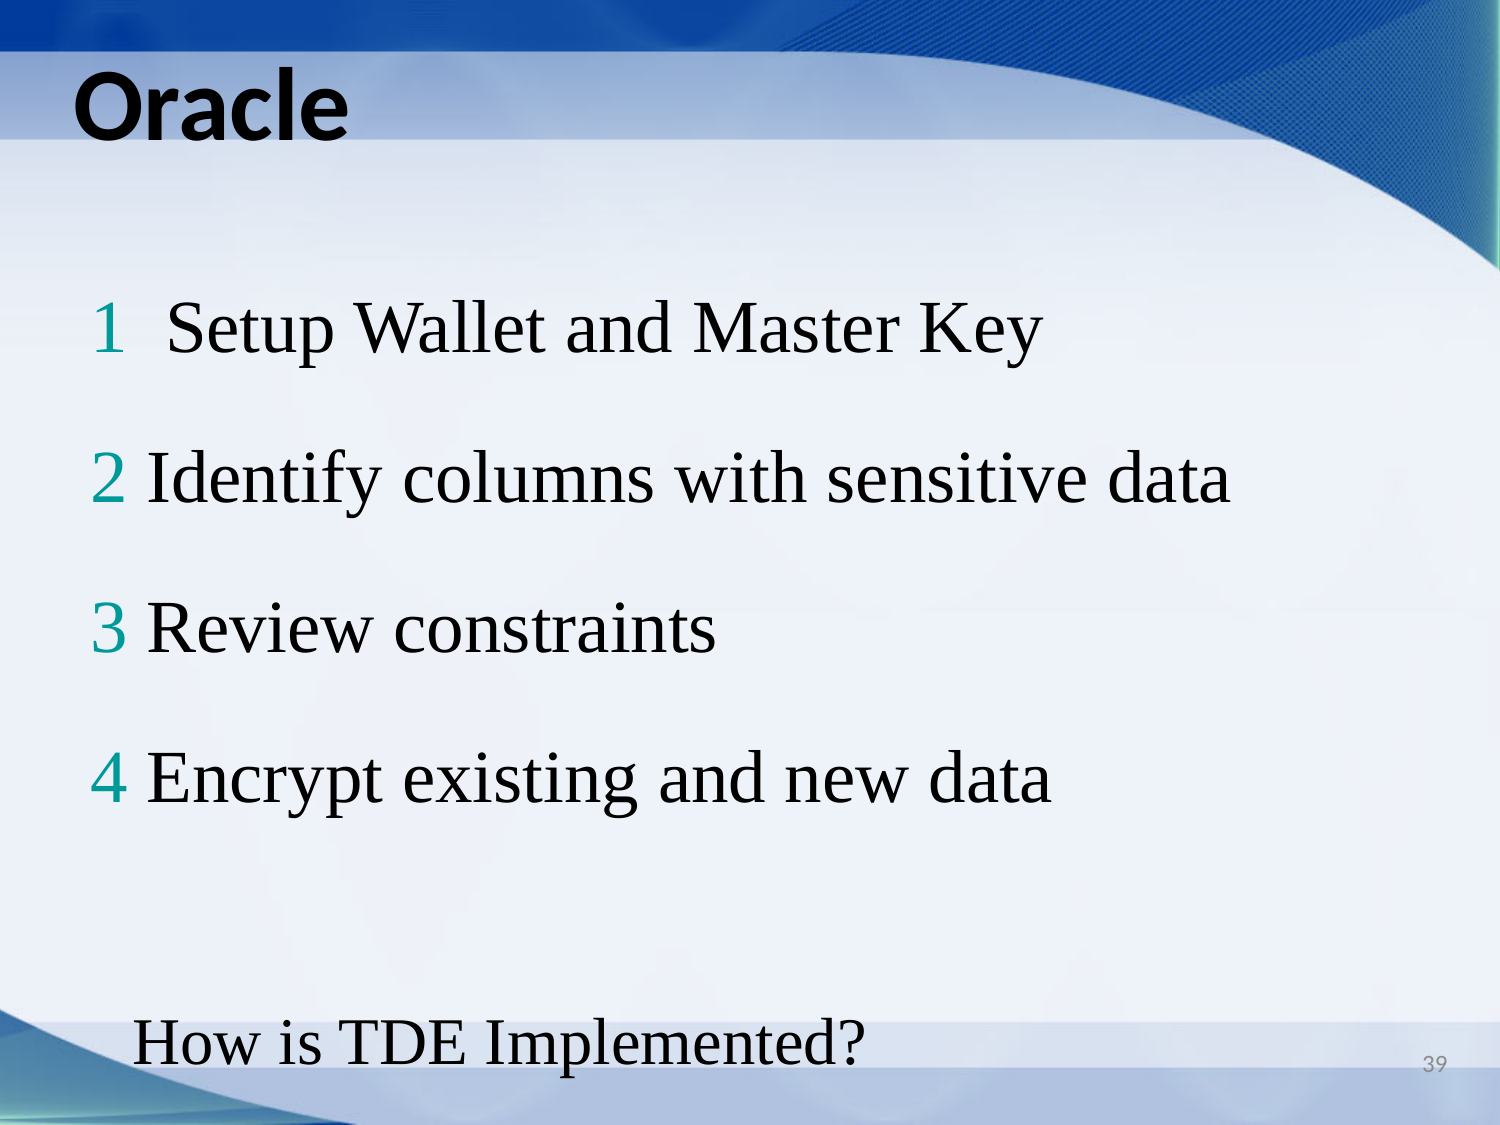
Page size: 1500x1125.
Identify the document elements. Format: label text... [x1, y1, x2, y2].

slide_number 39 [1149, 1025, 1463, 1100]
title How is TDE Implemented? [37, 987, 963, 1088]
text_box Oracle [0, 29, 425, 150]
picture [0, 0, 1500, 1125]
list 1 Setup Wallet and Master Key 2 Identify columns with sensitive data 3 Review constraints 4 Encrypt existing and new data [75, 224, 1413, 700]
